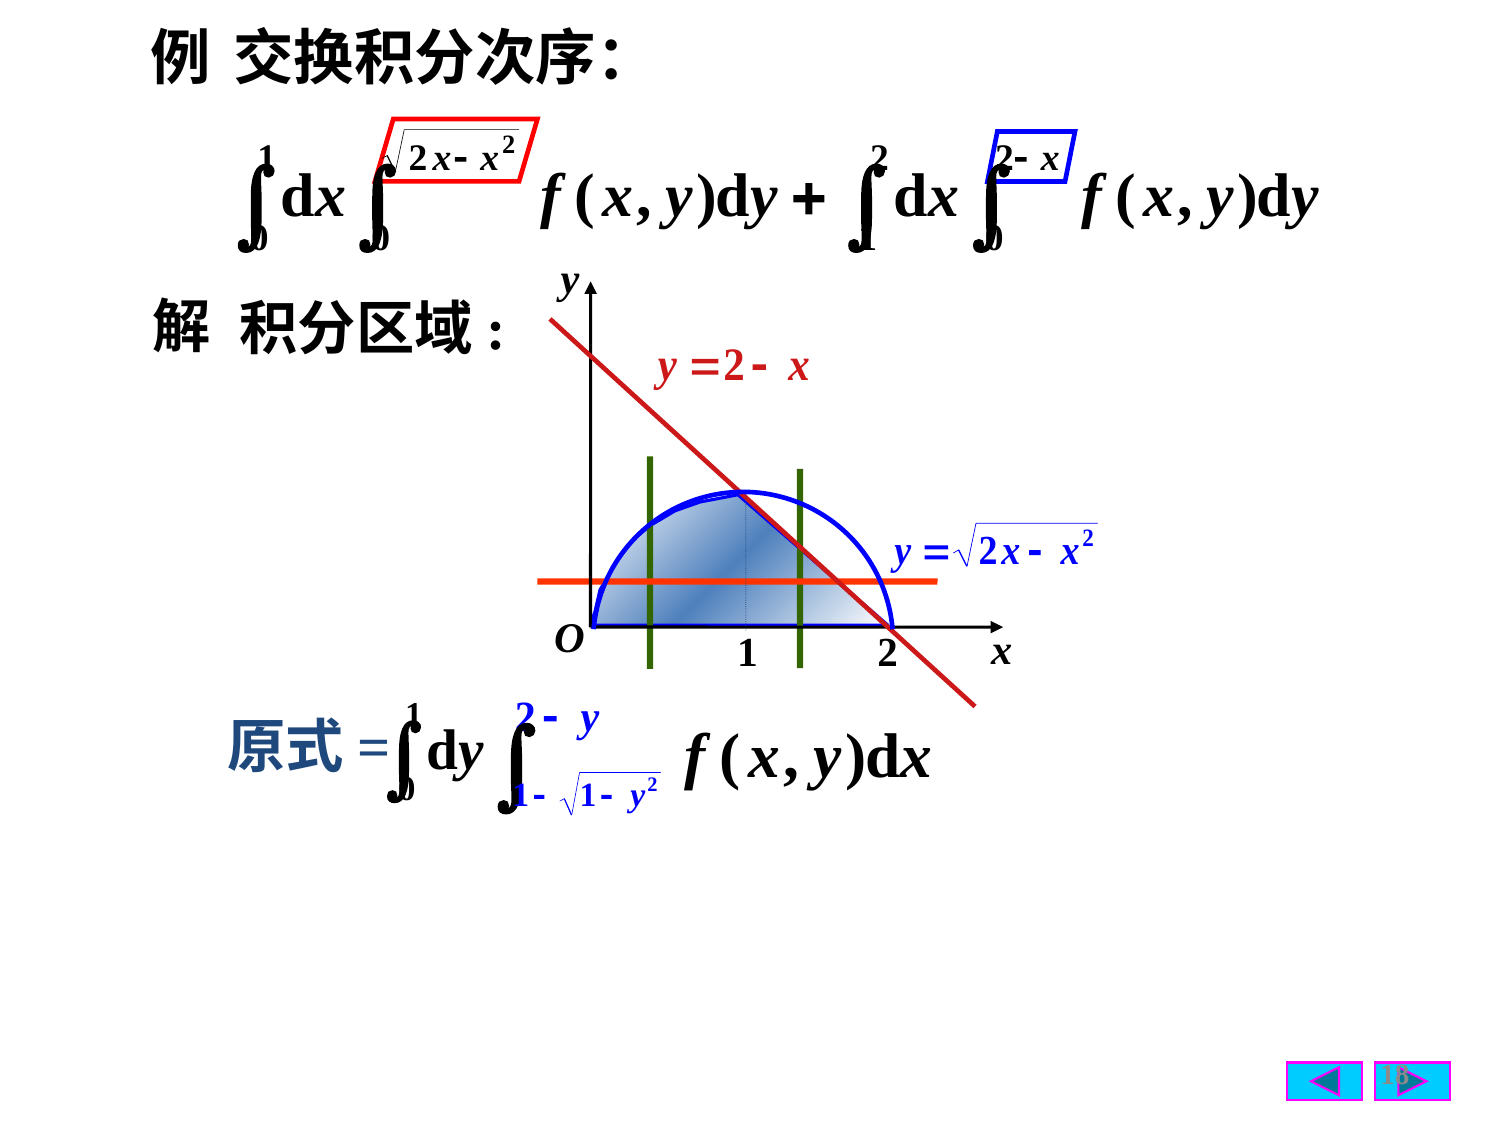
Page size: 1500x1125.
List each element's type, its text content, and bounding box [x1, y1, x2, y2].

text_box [874, 633, 901, 670]
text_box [552, 268, 1016, 670]
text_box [1019, 518, 1101, 578]
text_box 交换积分次序： [233, 19, 771, 92]
text_box 积分区域: [225, 283, 547, 369]
text_box 解 [137, 281, 300, 367]
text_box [512, 768, 663, 819]
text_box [737, 493, 759, 670]
text_box 原式= [212, 702, 369, 787]
slide_number 18 [1074, 1042, 1425, 1103]
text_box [374, 693, 483, 807]
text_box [224, 123, 1326, 257]
text_box [392, 118, 538, 122]
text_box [484, 693, 938, 825]
text_box 例 [150, 19, 211, 92]
